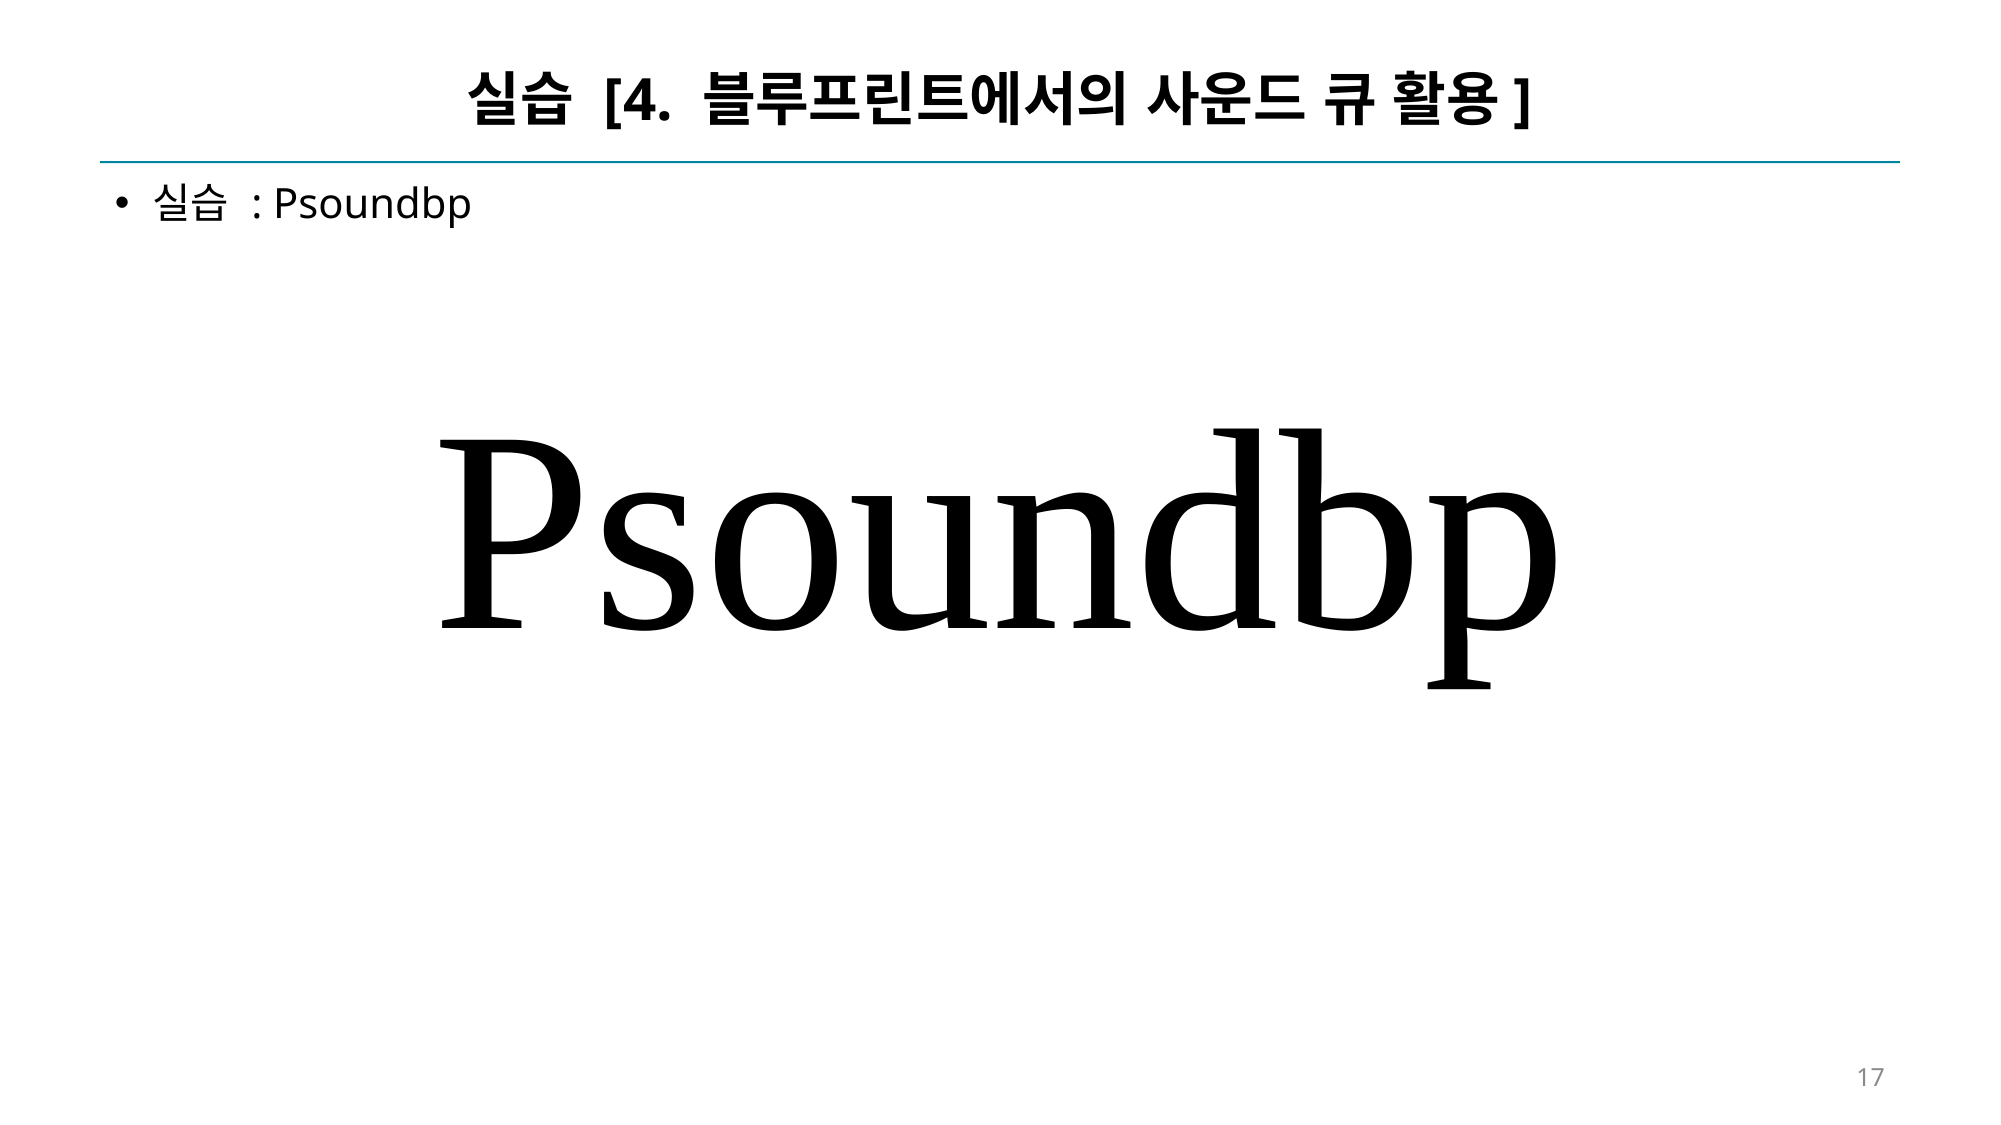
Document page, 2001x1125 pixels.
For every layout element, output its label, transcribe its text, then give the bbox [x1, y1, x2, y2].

slide_number 17 [1412, 1054, 1900, 1103]
list 실습 : Psoundbp Psoundbp [99, 174, 1900, 1042]
title 실습 [4. 블루프린트에서의 사운드 큐 활용] [99, 55, 1900, 148]
